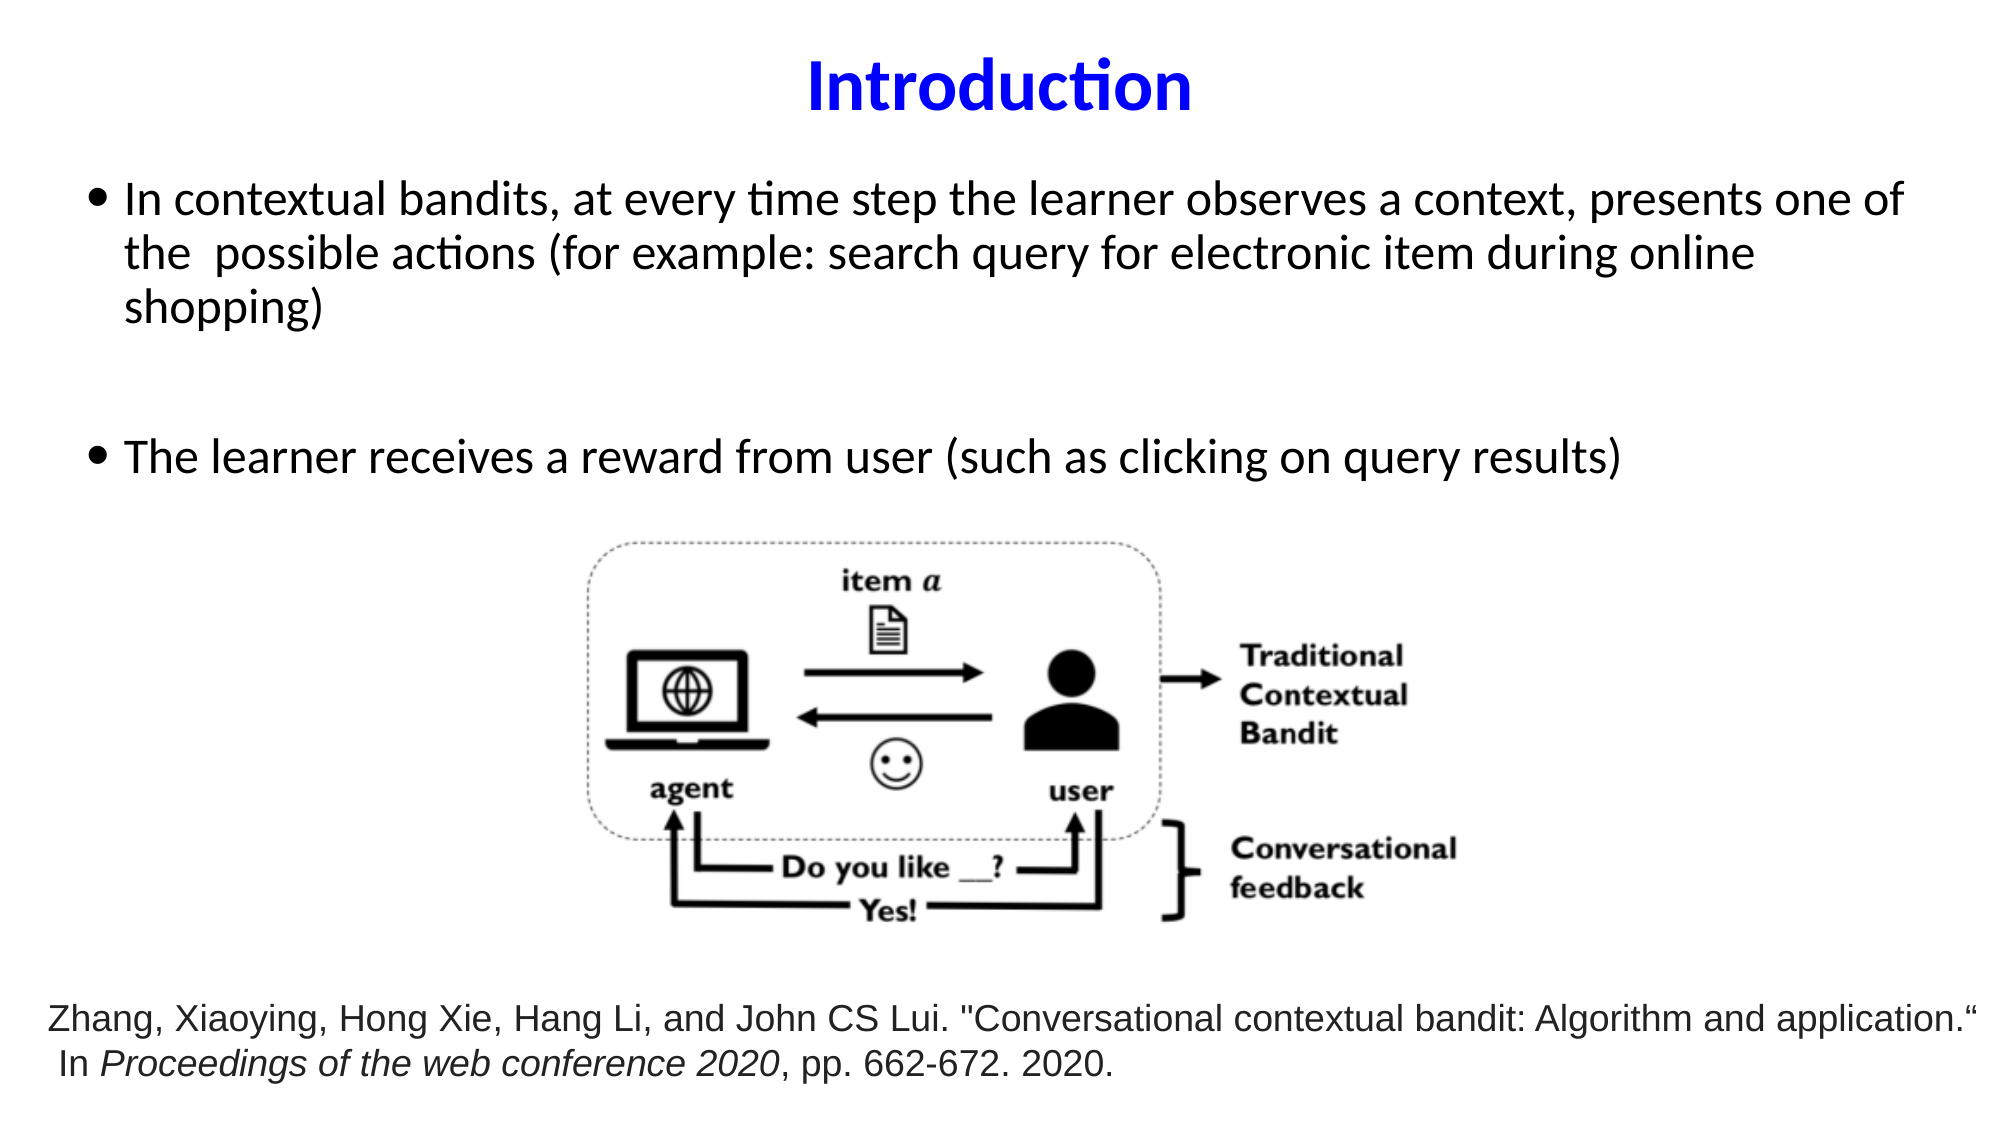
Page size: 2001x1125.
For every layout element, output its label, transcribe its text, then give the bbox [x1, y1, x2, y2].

picture [503, 510, 1497, 960]
title Introduction [185, 29, 1815, 143]
text_box Zhang, Xiaoying, Hong Xie, Hang Li, and John CS Lui. "Conversational contextual bandit: Algorithm and application.“ In Proceedings of the web conference 2020, pp. 662-672. 2020. [32, 986, 2000, 1092]
